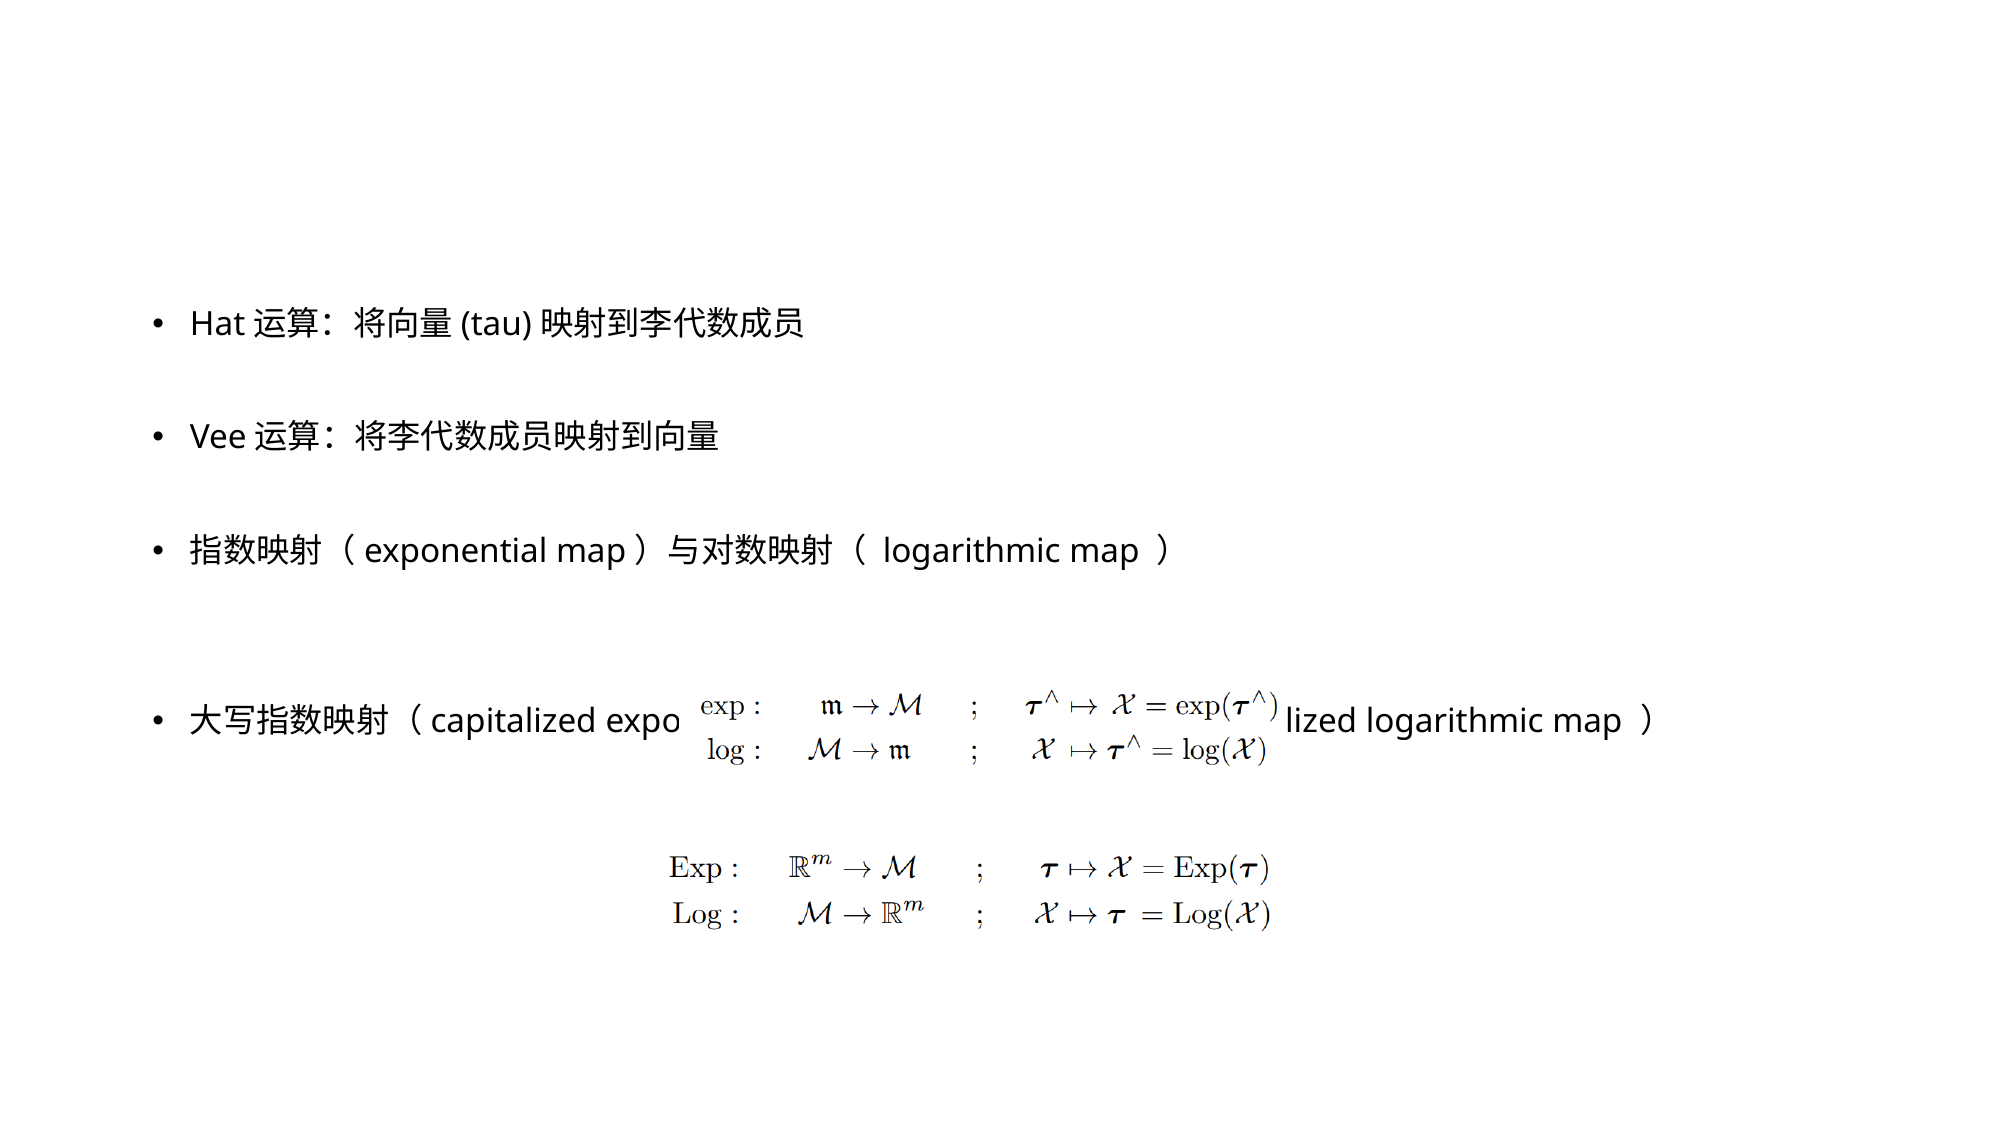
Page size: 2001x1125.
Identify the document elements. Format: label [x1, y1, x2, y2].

picture [679, 670, 1287, 770]
picture [664, 851, 1273, 932]
